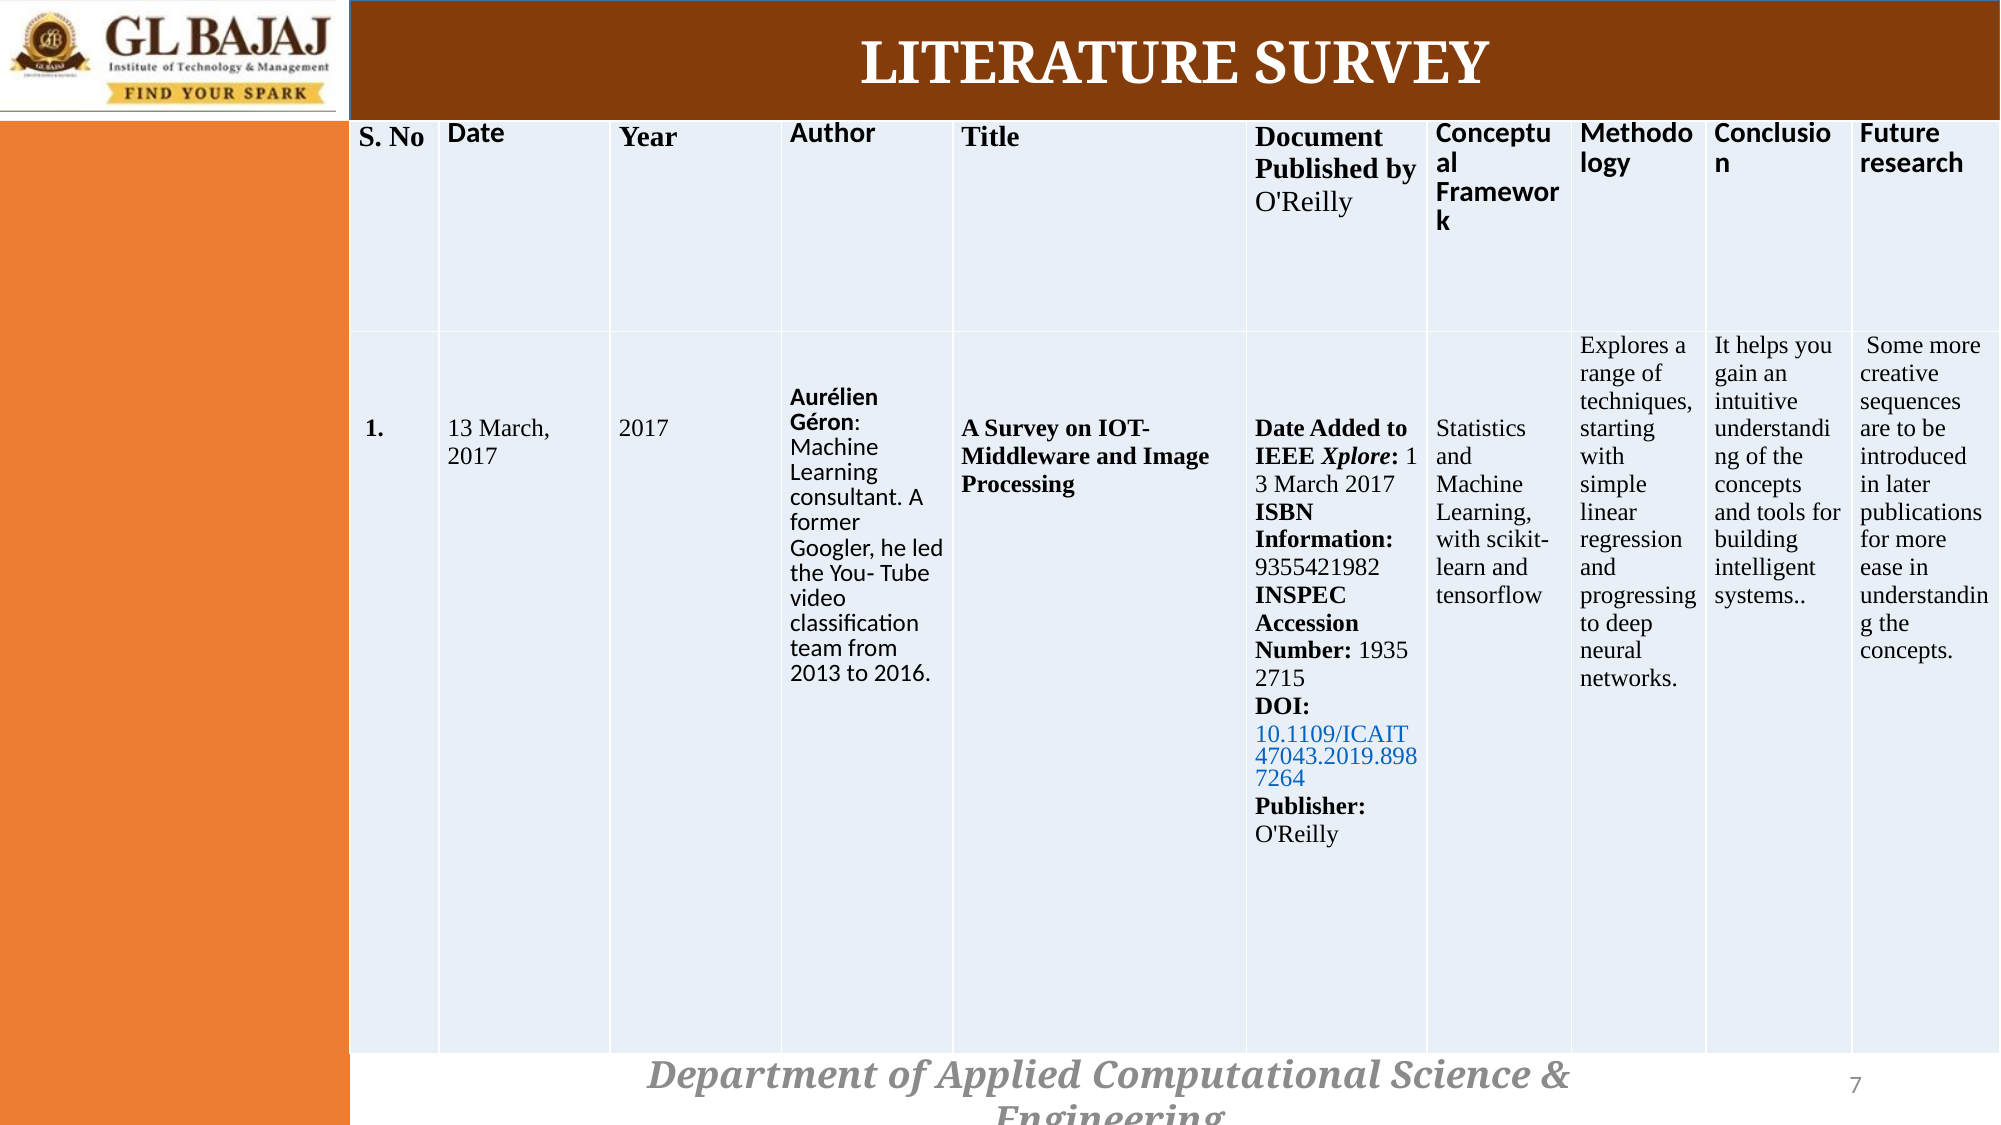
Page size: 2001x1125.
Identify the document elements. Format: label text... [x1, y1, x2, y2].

table_header Methodology [1572, 122, 1705, 331]
table_cell 2017 [611, 332, 781, 1053]
footer Department of Applied Computational Science & Engineering [566, 1078, 1427, 1114]
picture [0, 0, 336, 112]
table_cell Explores a range of techniques, starting with simple linear regression and progressing to deep neural networks. [1572, 332, 1705, 1053]
table_header Future research [1853, 122, 1999, 331]
table_cell It helps you gain an intuitive understanding of the concepts and tools for building intelligent systems.. [1707, 332, 1851, 1053]
table_cell 13 March, 2017 [440, 332, 609, 1053]
table_header Author [782, 122, 952, 331]
text_box LITERATURE SURVEY [349, 0, 2000, 120]
table_cell 1. [351, 332, 438, 1053]
table_header Conclusion [1707, 122, 1851, 331]
table_cell Date Added to IEEE Xplore: 13 March 2017 ISBN Information: 9355421982 INSPEC Accession Number: 19352715 DOI: 10.1109/ICAIT47043.2019.8987264 Publisher: O'Reilly [1247, 332, 1426, 1053]
table_header Year [611, 122, 781, 331]
table_header Conceptual Framework [1428, 122, 1571, 331]
table_cell Statistics and Machine Learning, with scikit-learn and tensorflow [1428, 332, 1571, 1053]
table_header Date [440, 122, 609, 331]
text_box [0, 119, 352, 1125]
table_cell A Survey on IOT-Middleware and Image Processing [954, 332, 1246, 1053]
table_cell Some more creative sequences are to be introduced in later publications for more ease in understanding the concepts. [1853, 332, 1999, 1053]
table_header S. No [351, 122, 438, 331]
slide_number 7 [1427, 1054, 1878, 1114]
table_cell Aurélien Géron: Machine Learning consultant. A former Googler, he led the You‐ Tube video classification team from 2013 to 2016. [782, 332, 952, 1053]
table_header Document Published by O'Reilly [1247, 122, 1426, 331]
table_header Title [954, 122, 1246, 331]
